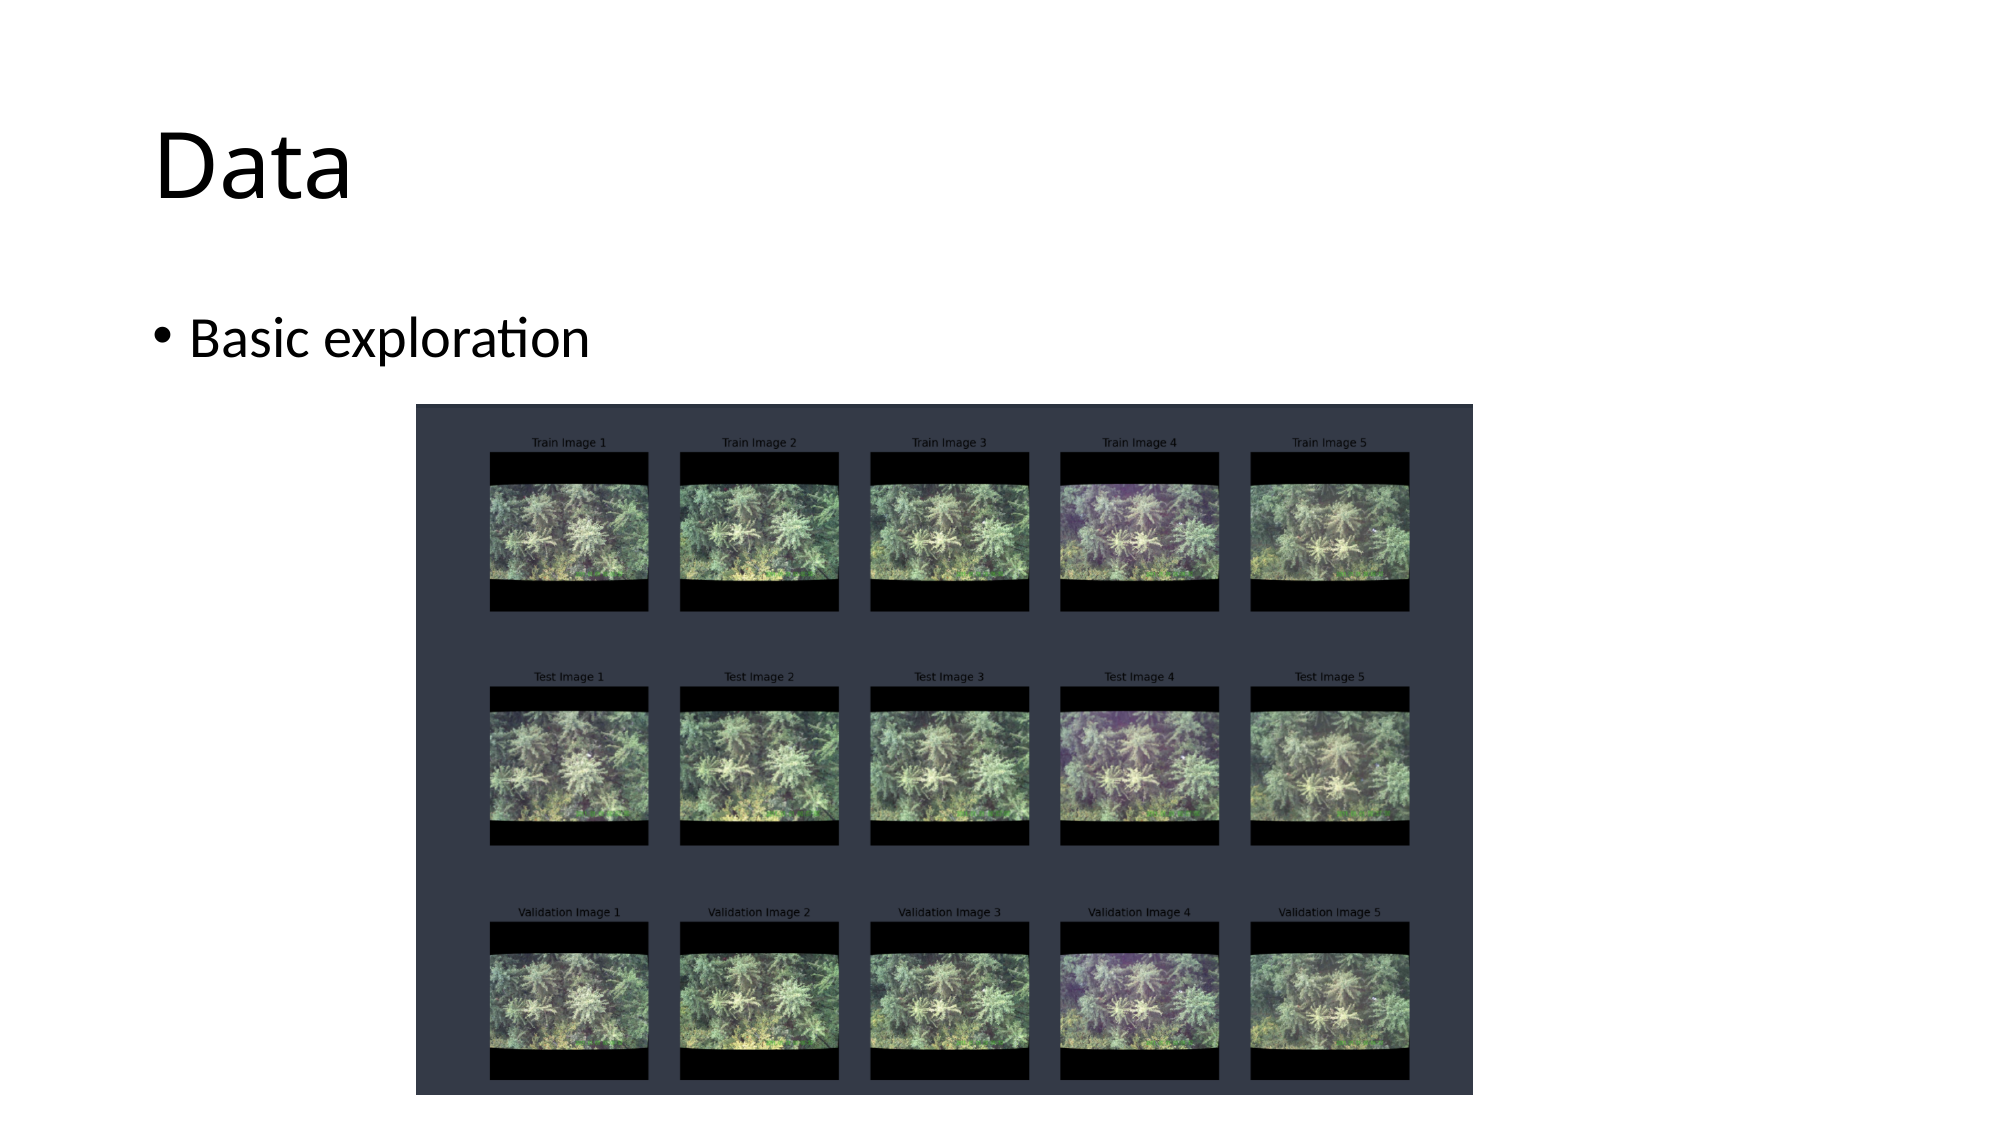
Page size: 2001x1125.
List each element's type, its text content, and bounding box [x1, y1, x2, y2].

title Data [137, 59, 1863, 278]
picture [416, 404, 1473, 1095]
list Basic exploration [137, 299, 1863, 1014]
